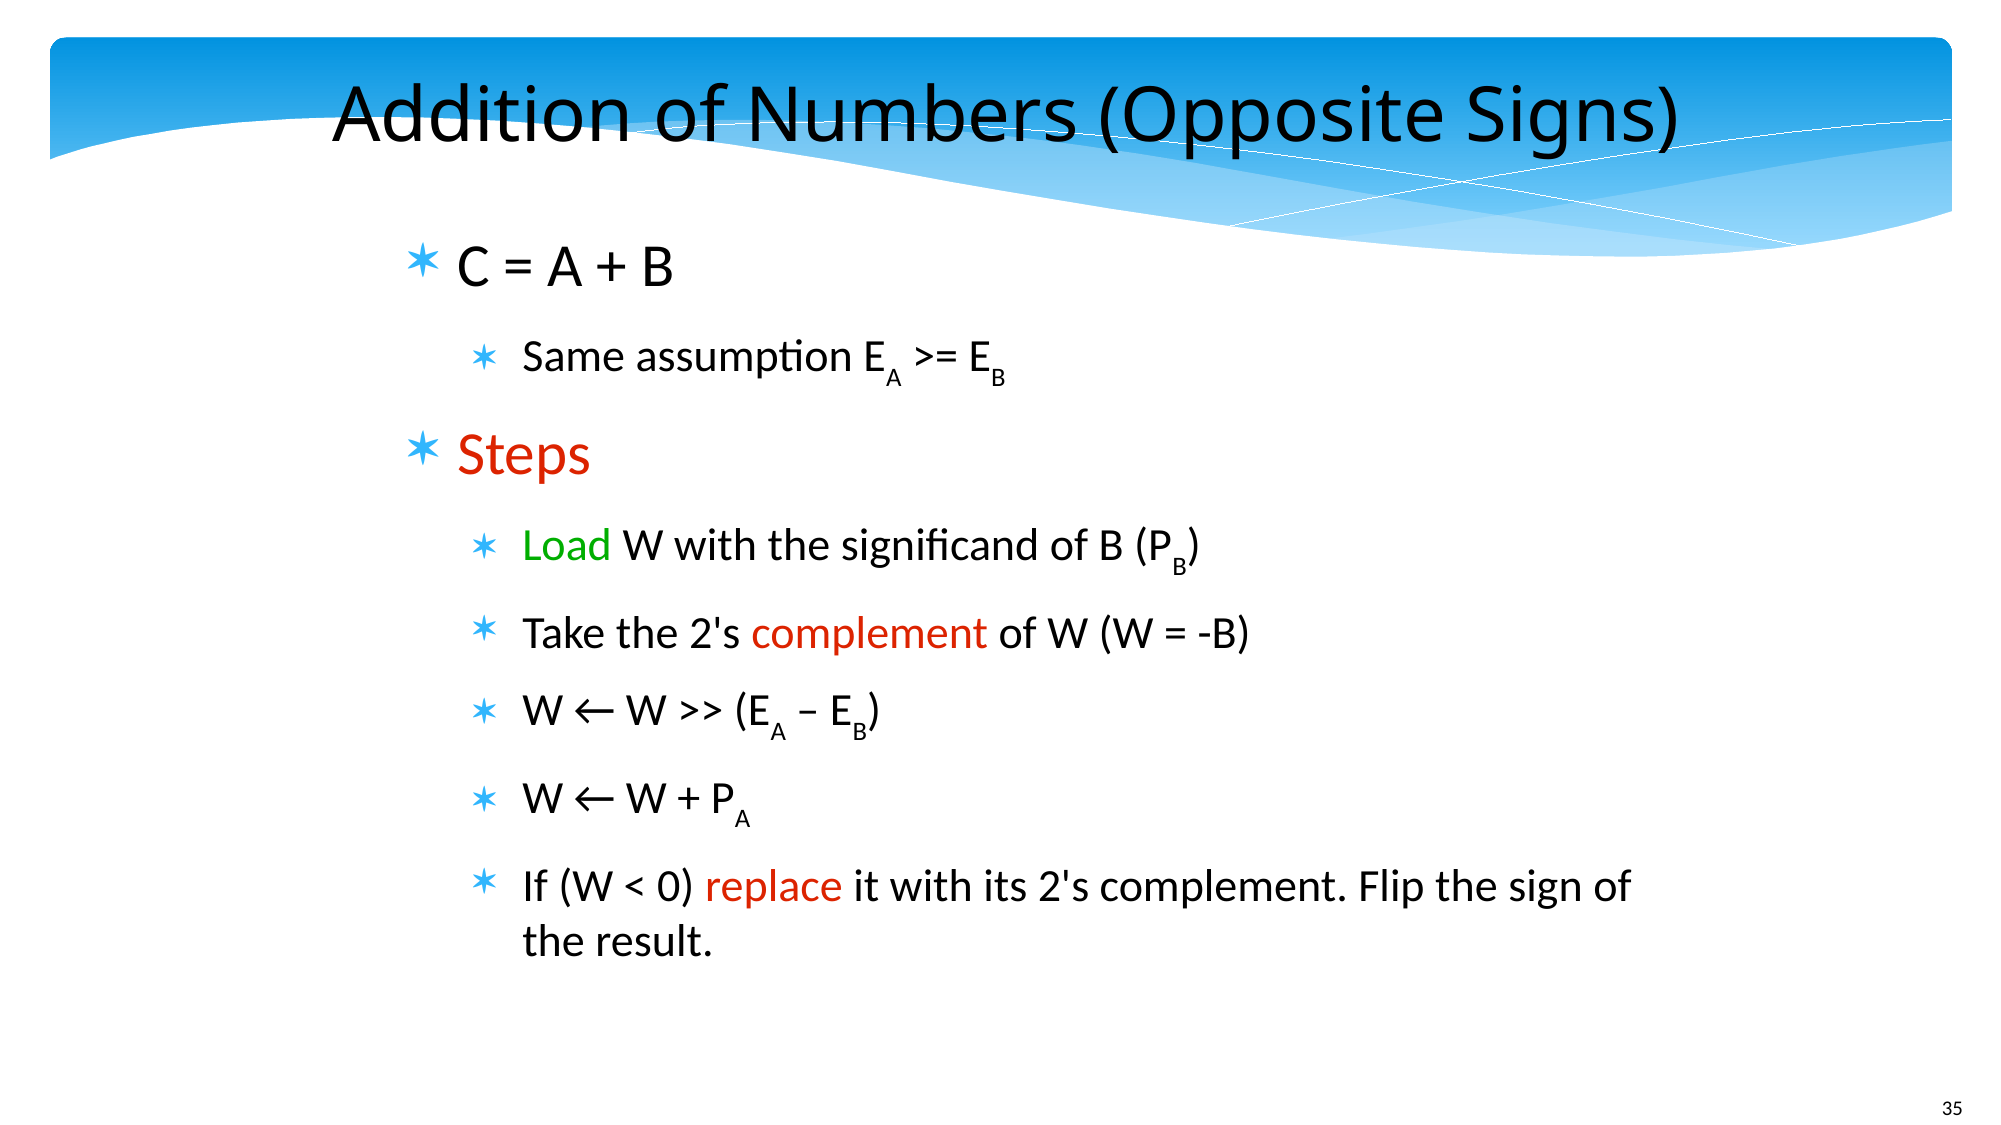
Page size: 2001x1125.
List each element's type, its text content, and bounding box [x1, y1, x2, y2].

list C = A + B Same assumption EA >= EB Steps Load W with the significand of B (PB) Take the 2's complement of W (W = -B) W ← W >> (EA – EB) W ← W + PA If (W < 0) replace it with its 2's complement. Flip the sign of the result. [391, 224, 1650, 968]
title Addition of Numbers (Opposite Signs) [300, 33, 1713, 188]
